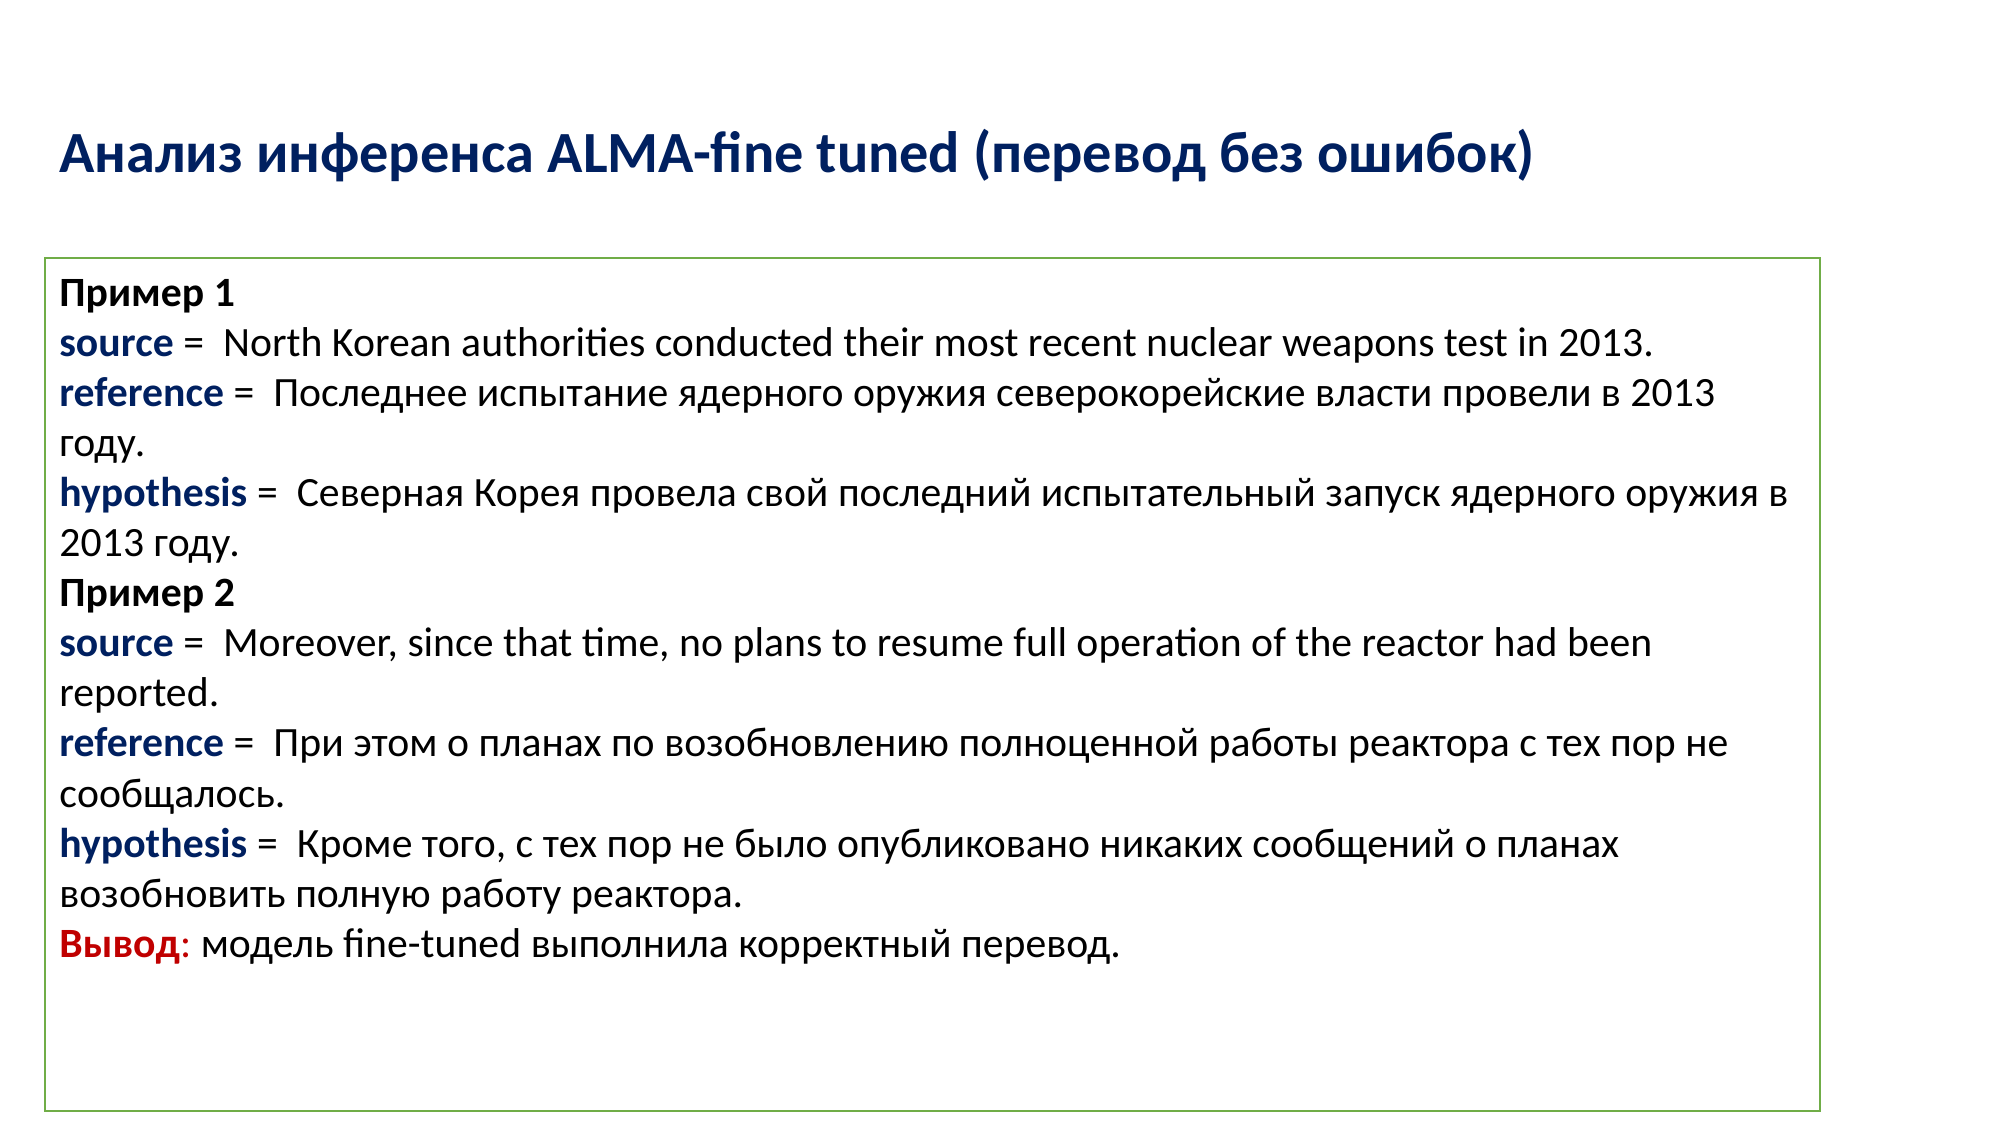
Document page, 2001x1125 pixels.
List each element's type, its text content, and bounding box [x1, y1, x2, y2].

subtitle Пример 1 source = North Korean authorities conducted their most recent nuclear weapons test in 2013. reference = Последнее испытание ядерного оружия северокорейские власти провели в 2013 году. hypothesis = Северная Корея провела свой последний испытательный запуск ядерного оружия в 2013 году. Пример 2 source = Moreover, since that time, no plans to resume full operation of the reactor had been reported. reference = При этом о планах по возобновлению полноценной работы реактора с тех пор не сообщалось. hypothesis = Кроме того, с тех пор не было опубликовано никаких сообщений о планах возобновить полную работу реактора. Вывод: модель fine-tuned выполнила корректный перевод. [44, 257, 1821, 1112]
text_box Анализ инференса ALMA-fine tuned (перевод без ошибок) [44, 106, 1685, 192]
